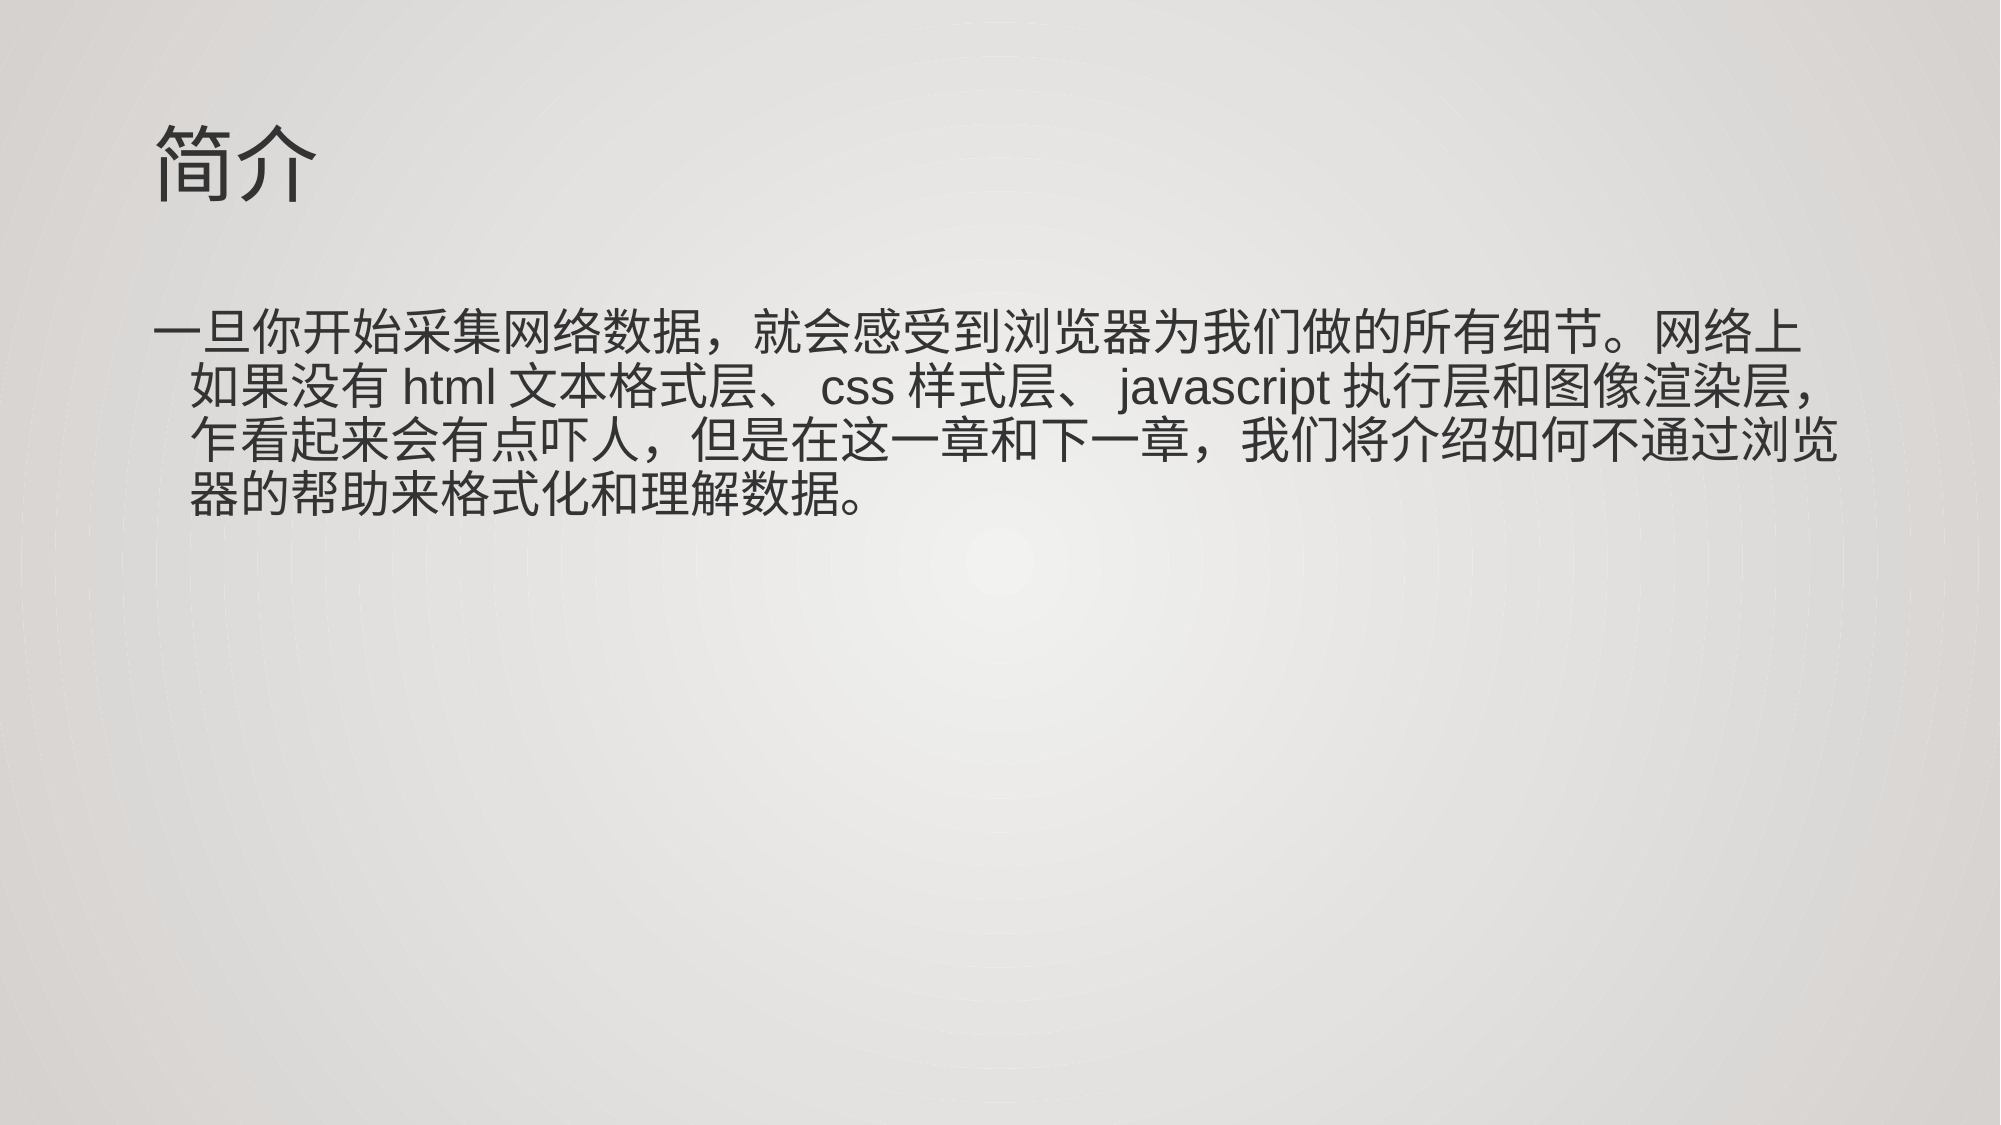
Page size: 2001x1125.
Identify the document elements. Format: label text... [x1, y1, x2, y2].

list 一旦你开始采集网络数据，就会感受到浏览器为我们做的所有细节。网络上如果没有html文本格式层、css样式层、javascript执行层和图像渲染层，乍看起来会有点吓人，但是在这一章和下一章，我们将介绍如何不通过浏览器的帮助来格式化和理解数据。 [137, 299, 1863, 1014]
title 简介 [137, 59, 1863, 278]
